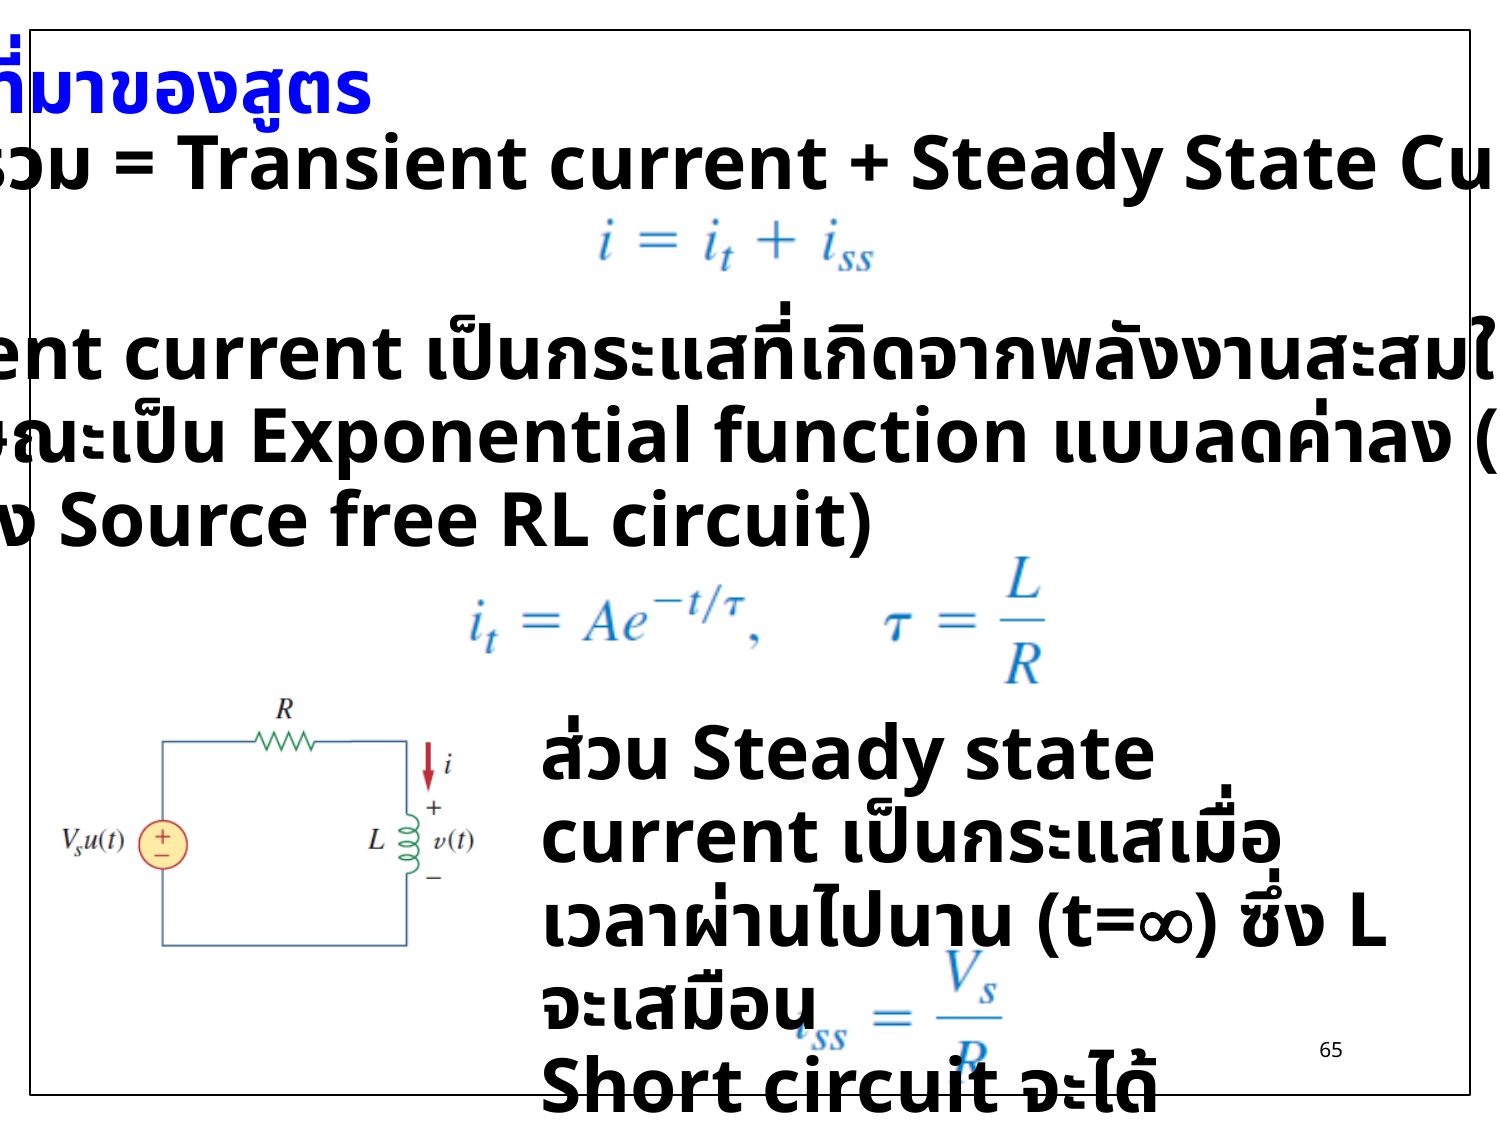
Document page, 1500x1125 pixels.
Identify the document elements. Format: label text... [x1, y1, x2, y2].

text_box กระแสรวม = Transient current + Steady State Current [0, 114, 1500, 213]
text_box Transient current เป็นกระแสที่เกิดจากพลังงานสะสมใน L ซึ่ง จะมีลักษณะเป็น Exponential function แบบลดค่าลง (เหมือน กรณีของ Source free RL circuit) [0, 303, 1500, 569]
text_box ที่มาของสูตร [0, 37, 389, 114]
picture [567, 182, 896, 300]
picture [55, 527, 1070, 958]
picture [749, 922, 1027, 1094]
text_box ส่วน Steady state current เป็นกระแสเมื่อ เวลาผ่านไปนาน (t=) ซึ่ง L จะเสมือน Short circuit จะได้ [525, 703, 1468, 1125]
